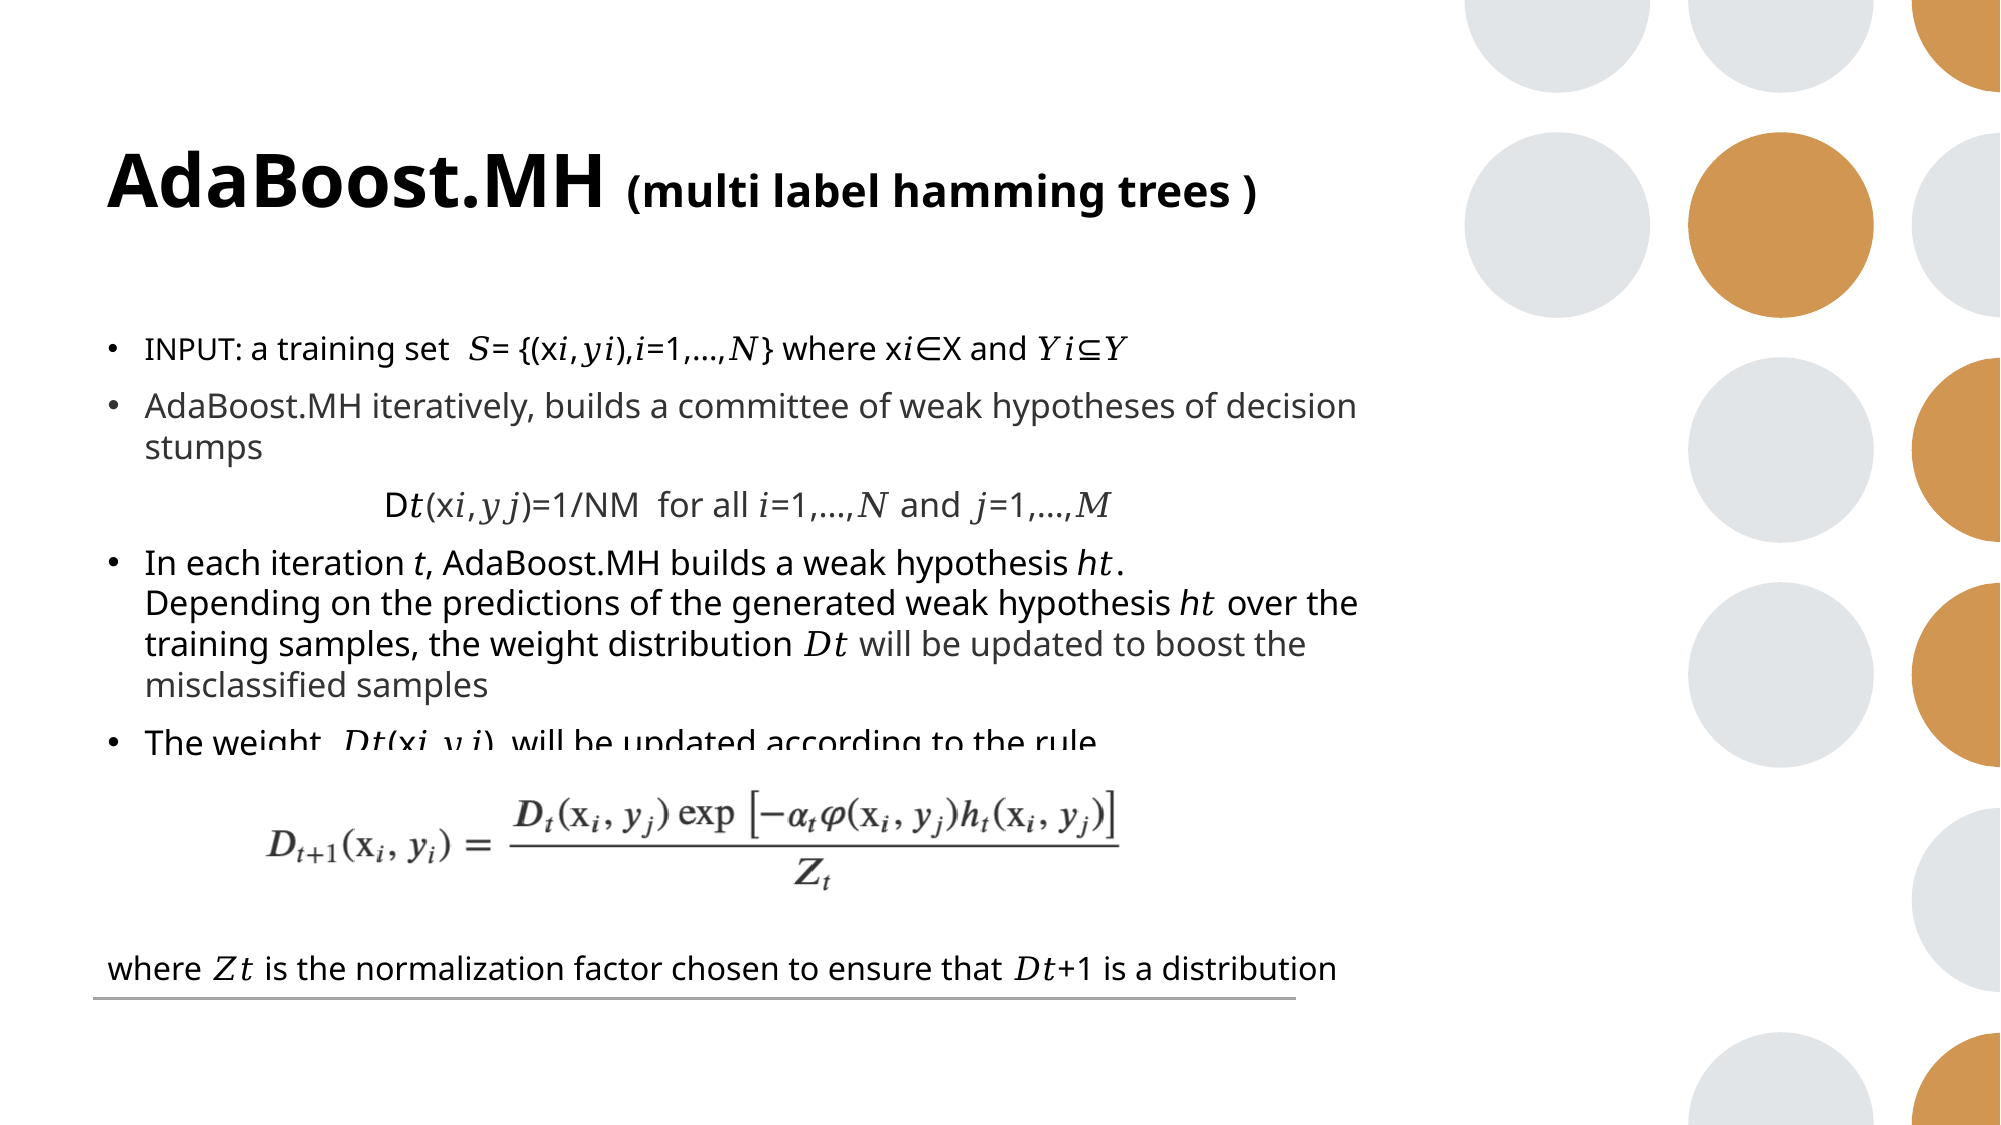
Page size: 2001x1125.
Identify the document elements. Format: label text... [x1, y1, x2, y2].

list INPUT: a training set 𝑆= {(x𝑖,𝑦𝑖),𝑖=1,…,𝑁} where x𝑖∈X and 𝑌𝑖⊆𝑌 AdaBoost.MH iteratively, builds a committee of weak hypotheses of decision stumps D𝑡(x𝑖,𝑦𝑗)=1/NM for all 𝑖=1,…,𝑁 and 𝑗=1,…,𝑀 In each iteration t, AdaBoost.MH builds a weak hypothesis ℎ𝑡. Depending on the predictions of the generated weak hypothesis ℎ𝑡 over the training samples, the weight distribution 𝐷𝑡 will be updated to boost the misclassified samples The weight, 𝐷𝑡(x𝑖,𝑦𝑗), will be updated according to the rule where 𝑍𝑡 is the normalization factor chosen to ensure that 𝐷𝑡+1 is a distribution [92, 320, 1406, 999]
picture [258, 750, 1199, 911]
title AdaBoost.MH (multi label hamming trees ) [92, 126, 1297, 320]
